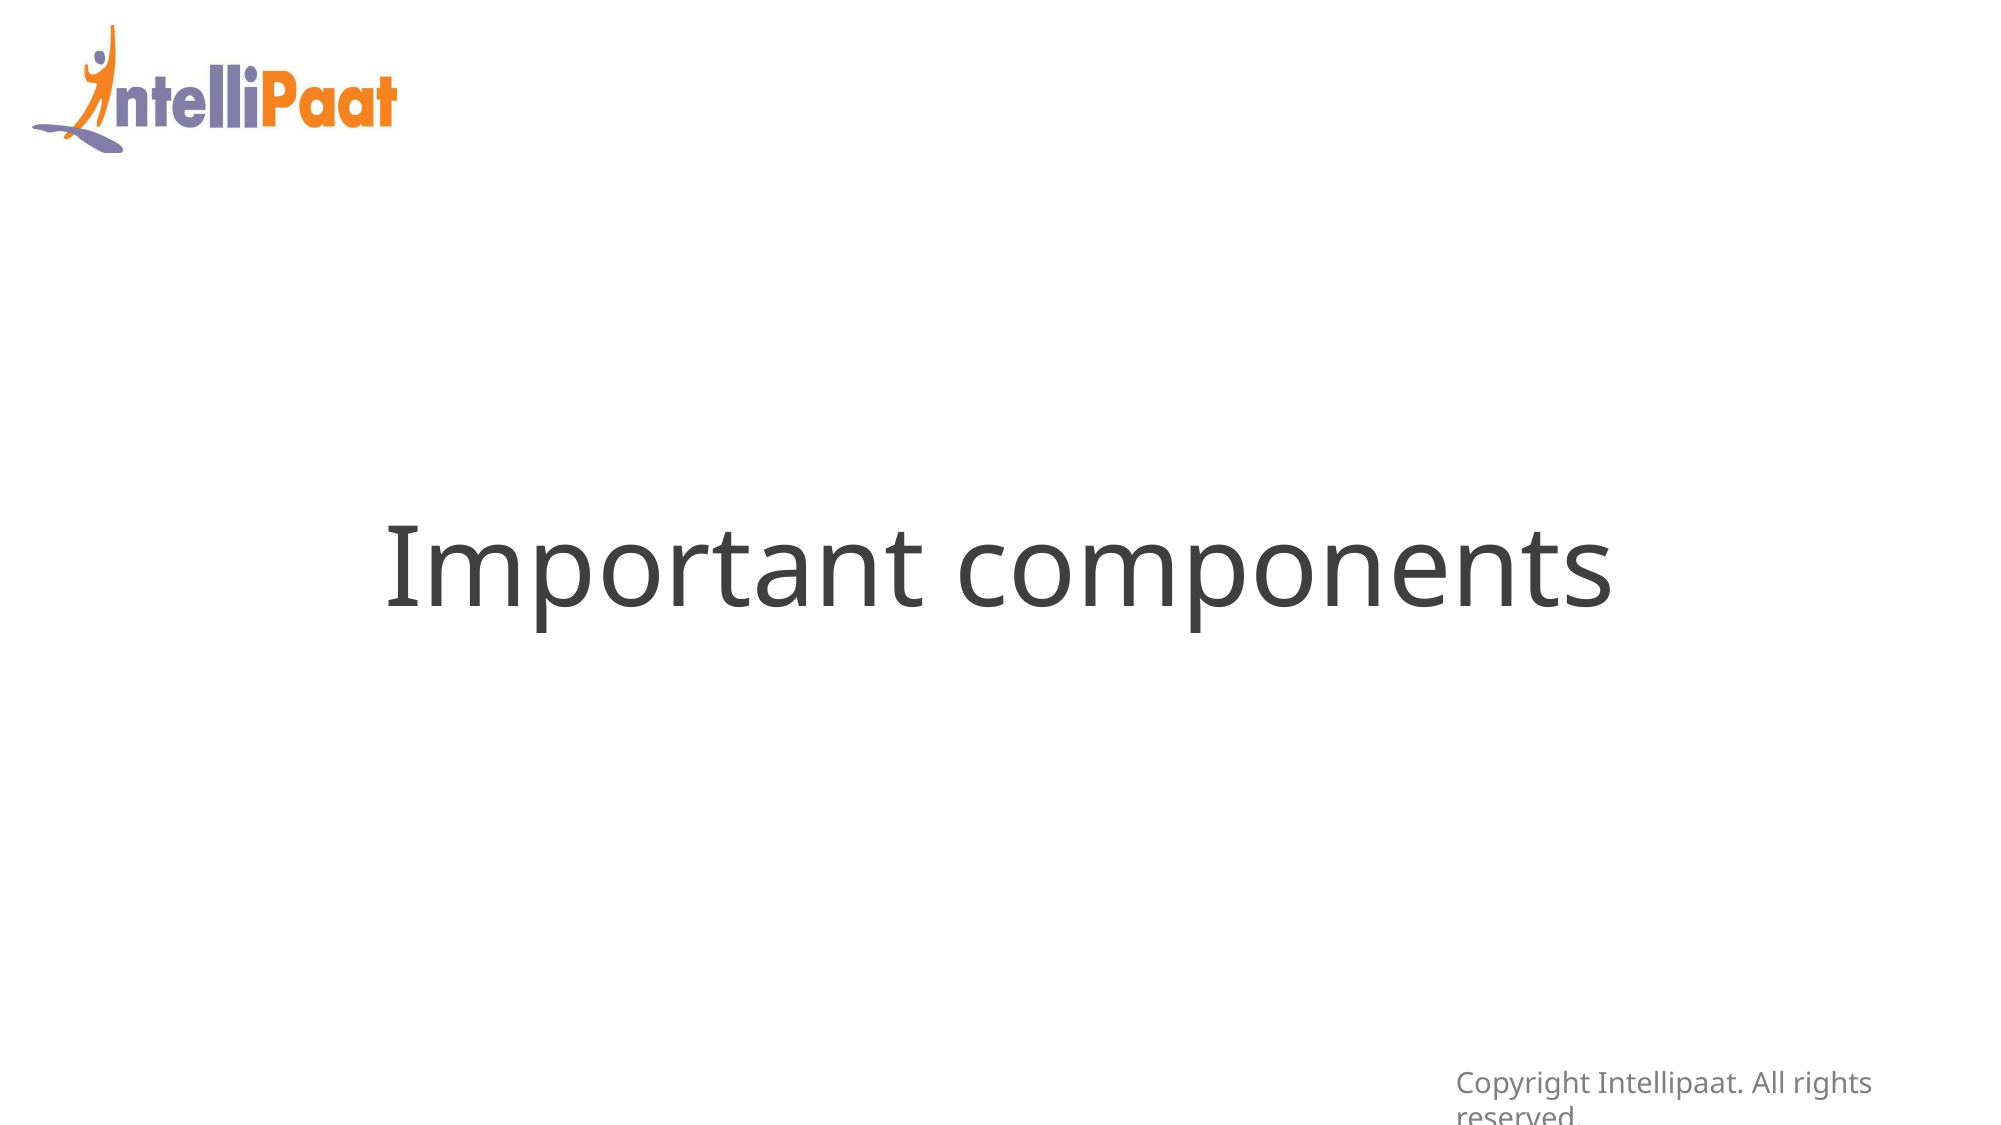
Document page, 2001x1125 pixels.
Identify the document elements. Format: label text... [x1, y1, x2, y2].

text_box Copyright Intellipaat. All rights reserved. [1453, 1062, 1975, 1125]
picture [32, 25, 397, 153]
title Important components [382, 491, 1781, 682]
